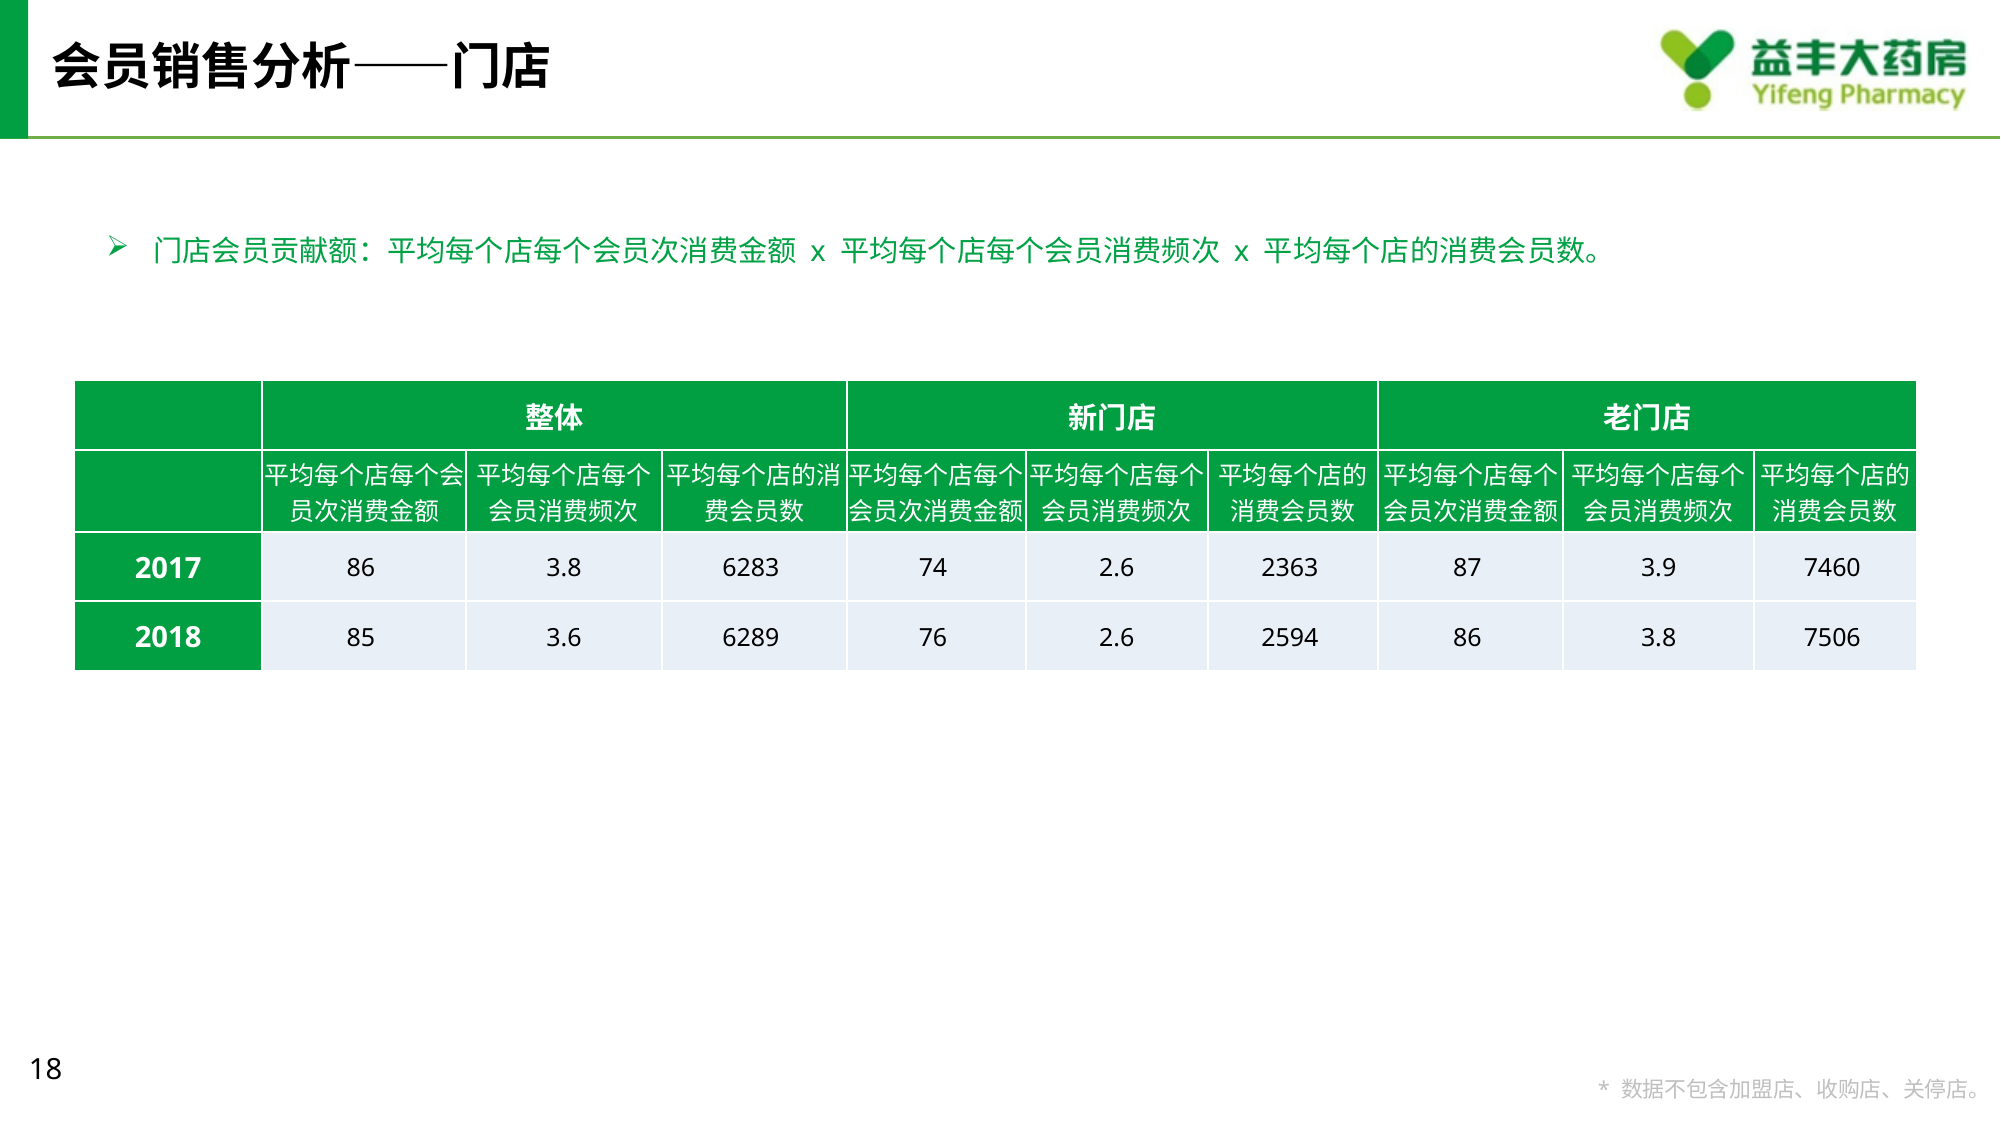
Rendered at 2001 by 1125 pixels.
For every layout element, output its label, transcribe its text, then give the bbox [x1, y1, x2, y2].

text_box 会员销售分析——门店 [51, 41, 996, 97]
table_cell 6289 [663, 602, 846, 670]
table_cell 平均每个店的消费会员数 [1755, 451, 1916, 531]
table_cell 76 [848, 602, 1025, 670]
text_box [0, 0, 29, 140]
table_cell 86 [263, 533, 465, 600]
table_cell 平均每个店的消费会员数 [1209, 451, 1377, 531]
text_box [1600, 973, 2000, 1125]
picture [1640, 11, 1991, 127]
table_cell 6283 [663, 533, 846, 600]
table_cell 2.6 [1027, 602, 1207, 670]
text_box 18 [14, 1042, 150, 1103]
table_cell 平均每个店每个会员次消费金额 [1379, 451, 1562, 531]
table_cell 3.8 [1564, 602, 1753, 670]
table_cell 2017 [75, 533, 261, 600]
table_cell 7460 [1755, 533, 1916, 600]
table_header [75, 381, 261, 449]
table_header 老门店 [1379, 381, 1916, 449]
table_cell [75, 451, 261, 531]
table_cell 平均每个店每个会员消费频次 [467, 451, 661, 531]
table_cell 86 [1379, 602, 1562, 670]
text_box 门店会员贡献额：平均每个店每个会员次消费金额 x 平均每个店每个会员消费频次 x 平均每个店的消费会员数。 [106, 214, 1795, 332]
table_cell 3.8 [467, 533, 661, 600]
table_cell 3.6 [467, 602, 661, 670]
table_cell 2.6 [1027, 533, 1207, 600]
table_cell 2594 [1209, 602, 1377, 670]
table_cell 平均每个店每个会员次消费金额 [848, 451, 1025, 531]
table_cell 平均每个店每个会员消费频次 [1027, 451, 1207, 531]
table_cell 7506 [1755, 602, 1916, 670]
table_cell 平均每个店的消费会员数 [663, 451, 846, 531]
table_cell 2018 [75, 602, 261, 670]
table_cell 3.9 [1564, 533, 1753, 600]
table_cell 85 [263, 602, 465, 670]
table_cell 平均每个店每个会员次消费金额 [263, 451, 465, 531]
text_box * 数据不包含加盟店、收购店、关停店。 [1597, 1078, 1991, 1103]
table_cell 74 [848, 533, 1025, 600]
table_header 新门店 [848, 381, 1377, 449]
table_cell 平均每个店每个会员消费频次 [1564, 451, 1753, 531]
table_cell 87 [1379, 533, 1562, 600]
table_header 整体 [263, 381, 846, 449]
table_cell 2363 [1209, 533, 1377, 600]
